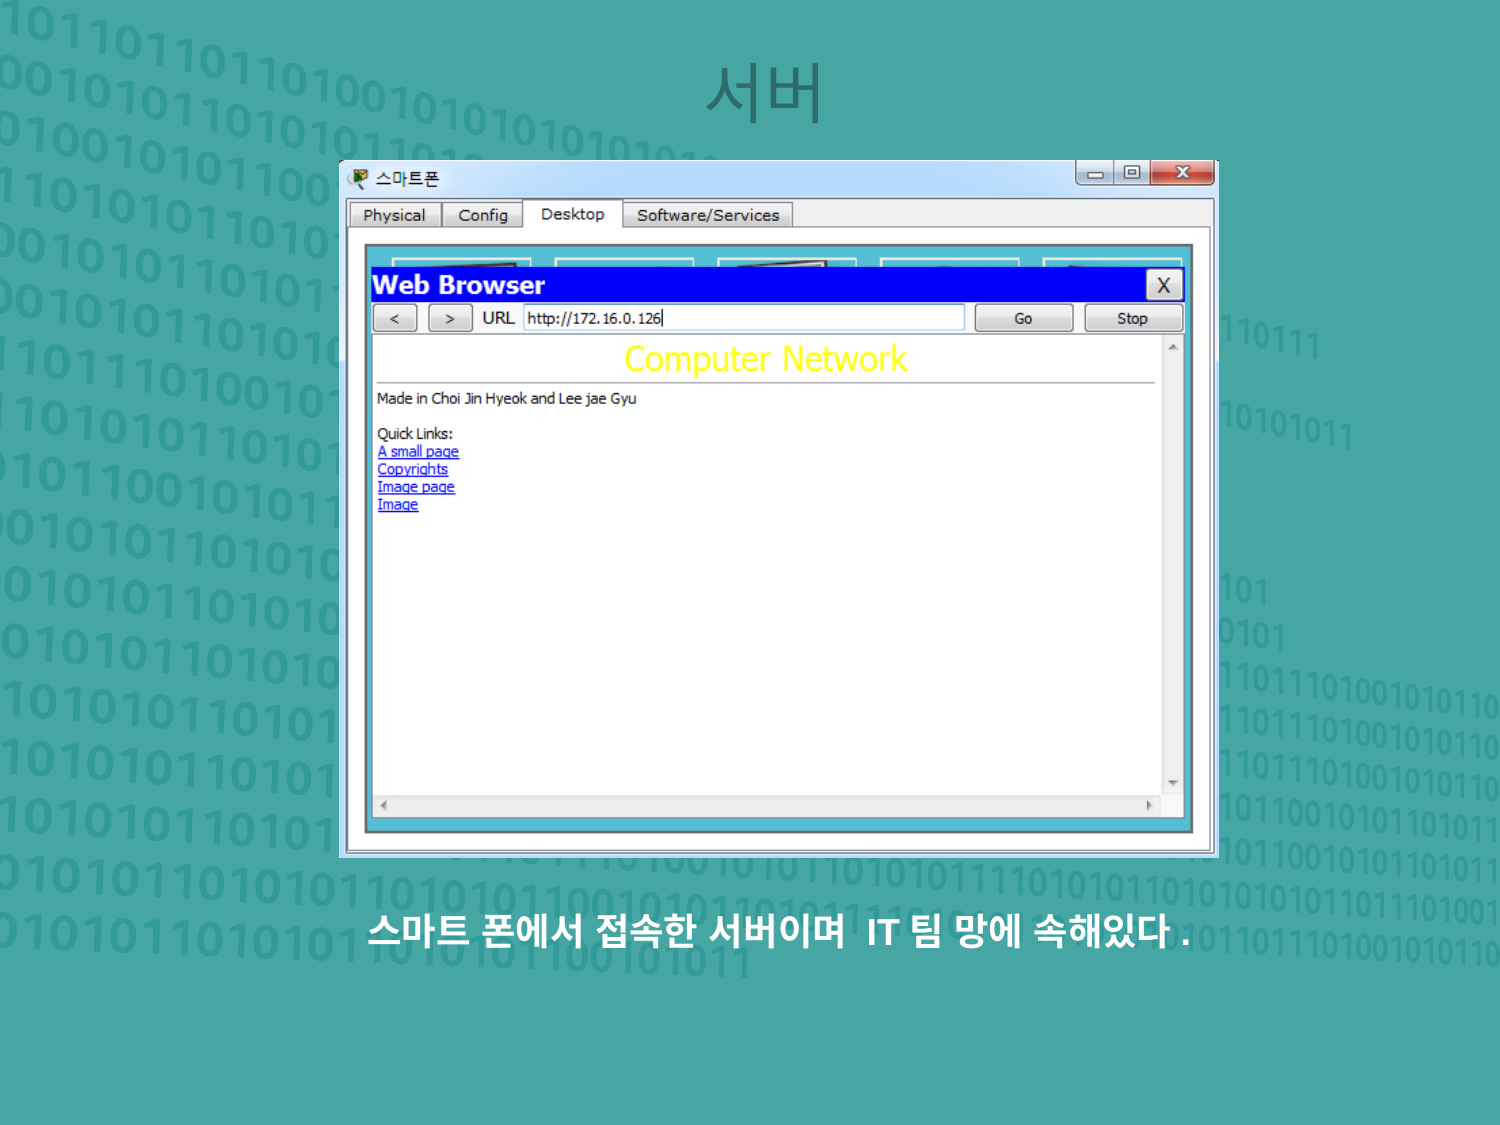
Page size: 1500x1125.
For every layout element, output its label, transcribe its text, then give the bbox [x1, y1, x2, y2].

title 서버 [621, 23, 910, 160]
picture [339, 160, 1219, 859]
text_box 스마트 폰에서 접속한 서버이며 IT팀 망에 속해있다. [352, 900, 1207, 961]
